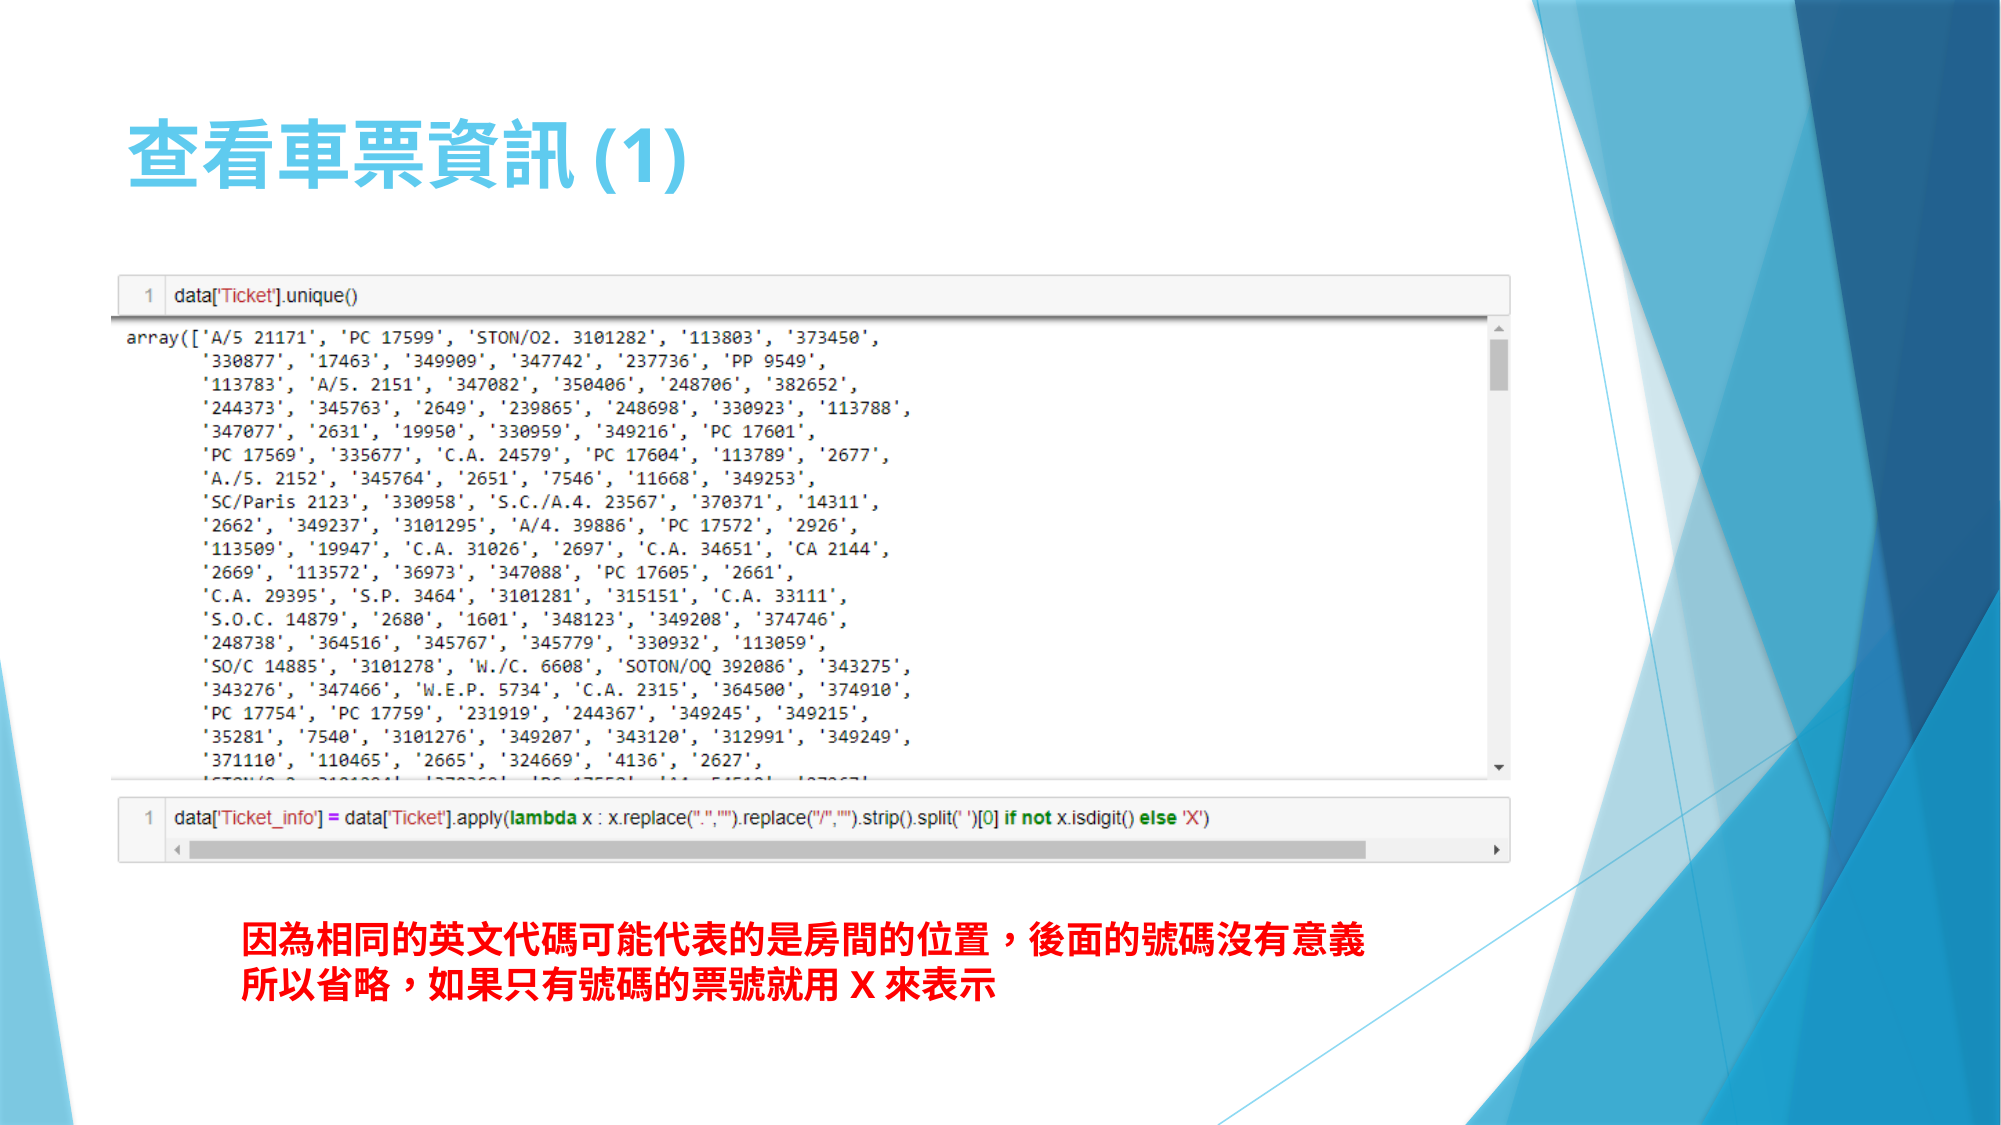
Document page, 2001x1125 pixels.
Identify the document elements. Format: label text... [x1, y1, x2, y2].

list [110, 272, 1522, 878]
text_box 因為相同的英文代碼可能代表的是房間的位置，後面的號碼沒有意義所以省略，如果只有號碼的票號就用X來表示 [226, 908, 1406, 1013]
title 查看車票資訊(1) [111, 99, 1522, 272]
